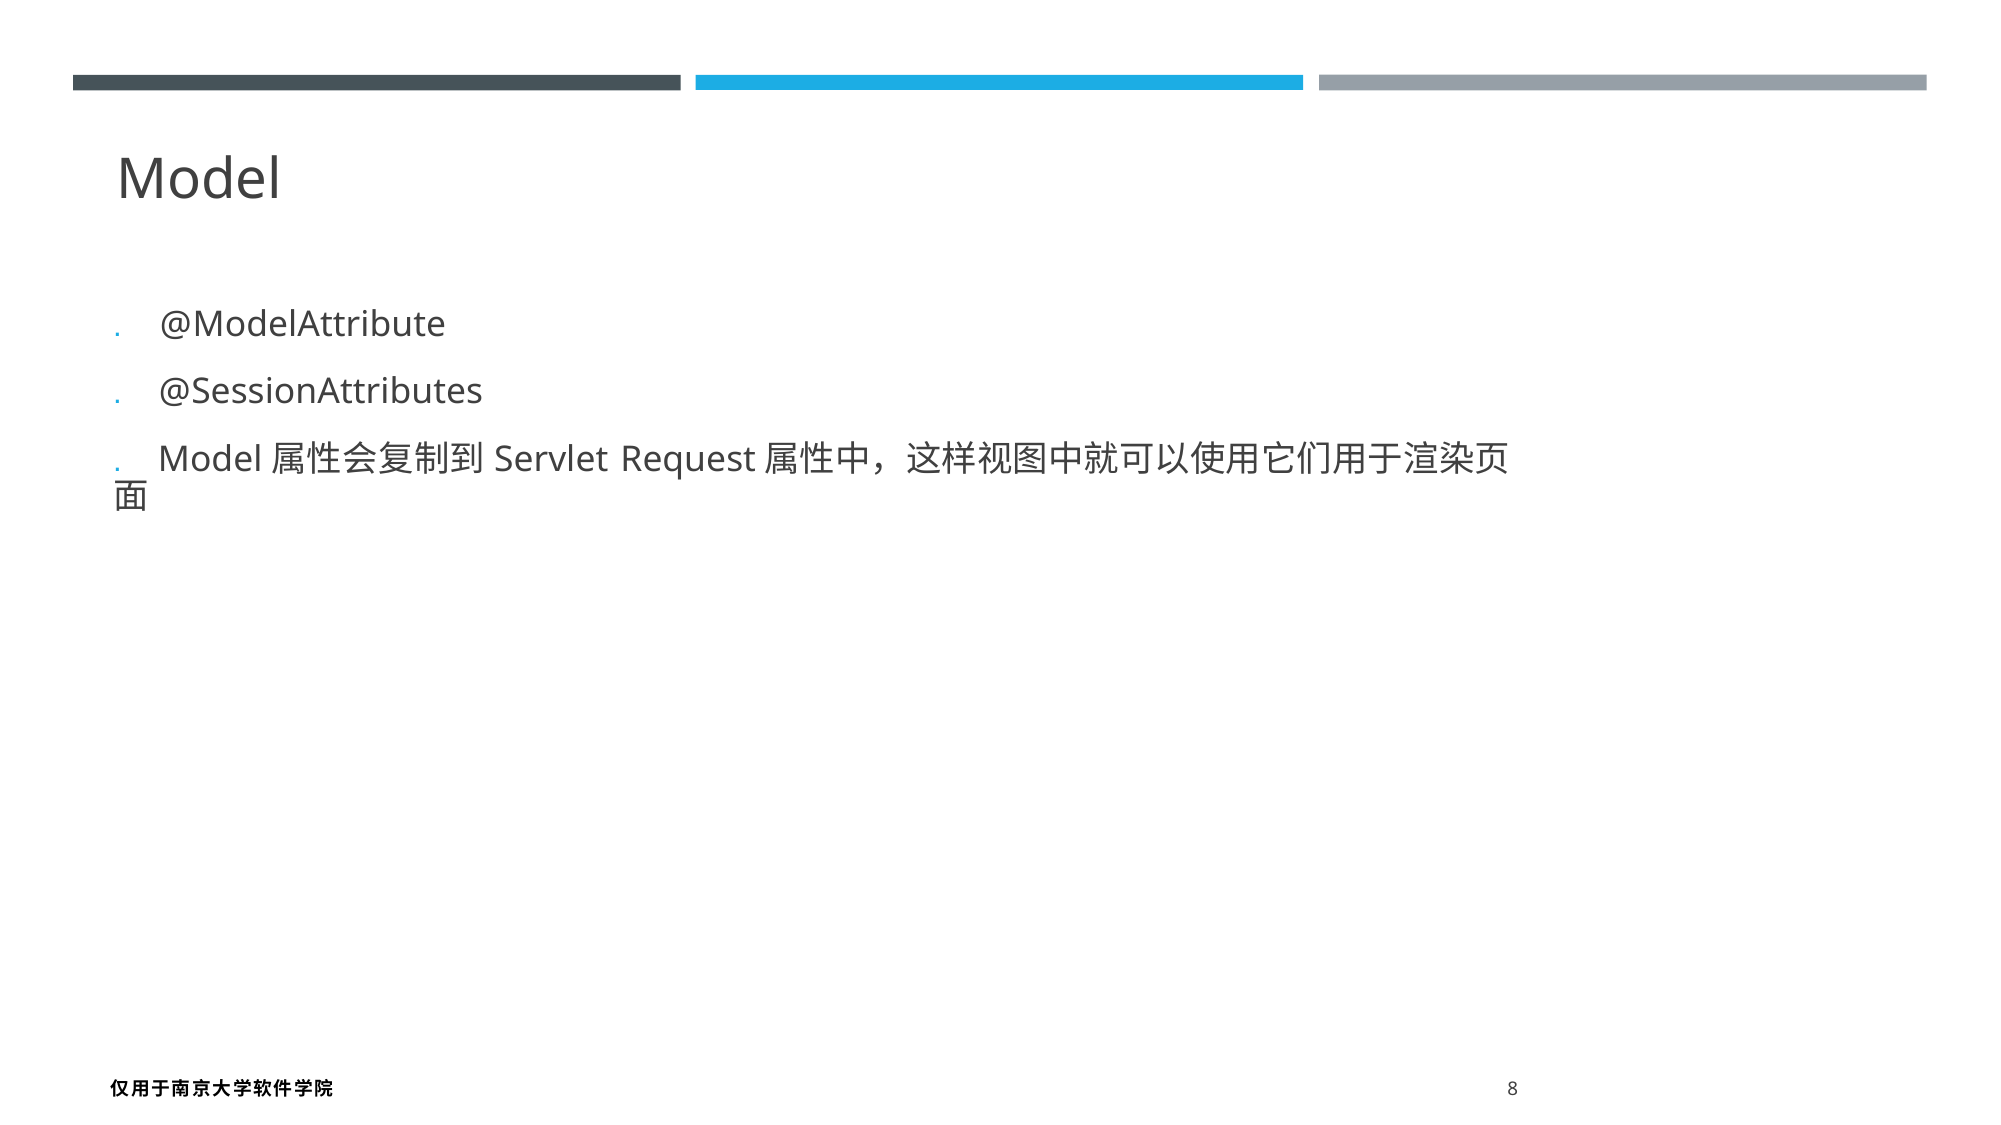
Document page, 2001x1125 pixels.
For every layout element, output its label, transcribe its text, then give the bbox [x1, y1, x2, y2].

text_box [695, 74, 1304, 90]
text_box . @ModelAttribute . @SessionAttributes . Model属性会复制到Servlet Request属性中，这样视图中就可以使用它们用于渲染页面 [110, 304, 1528, 481]
text_box Model [113, 147, 293, 213]
text_box [73, 74, 681, 91]
text_box [1319, 74, 1927, 91]
text_box 仅用于南京大学软件学院 8 [108, 1072, 1892, 1101]
